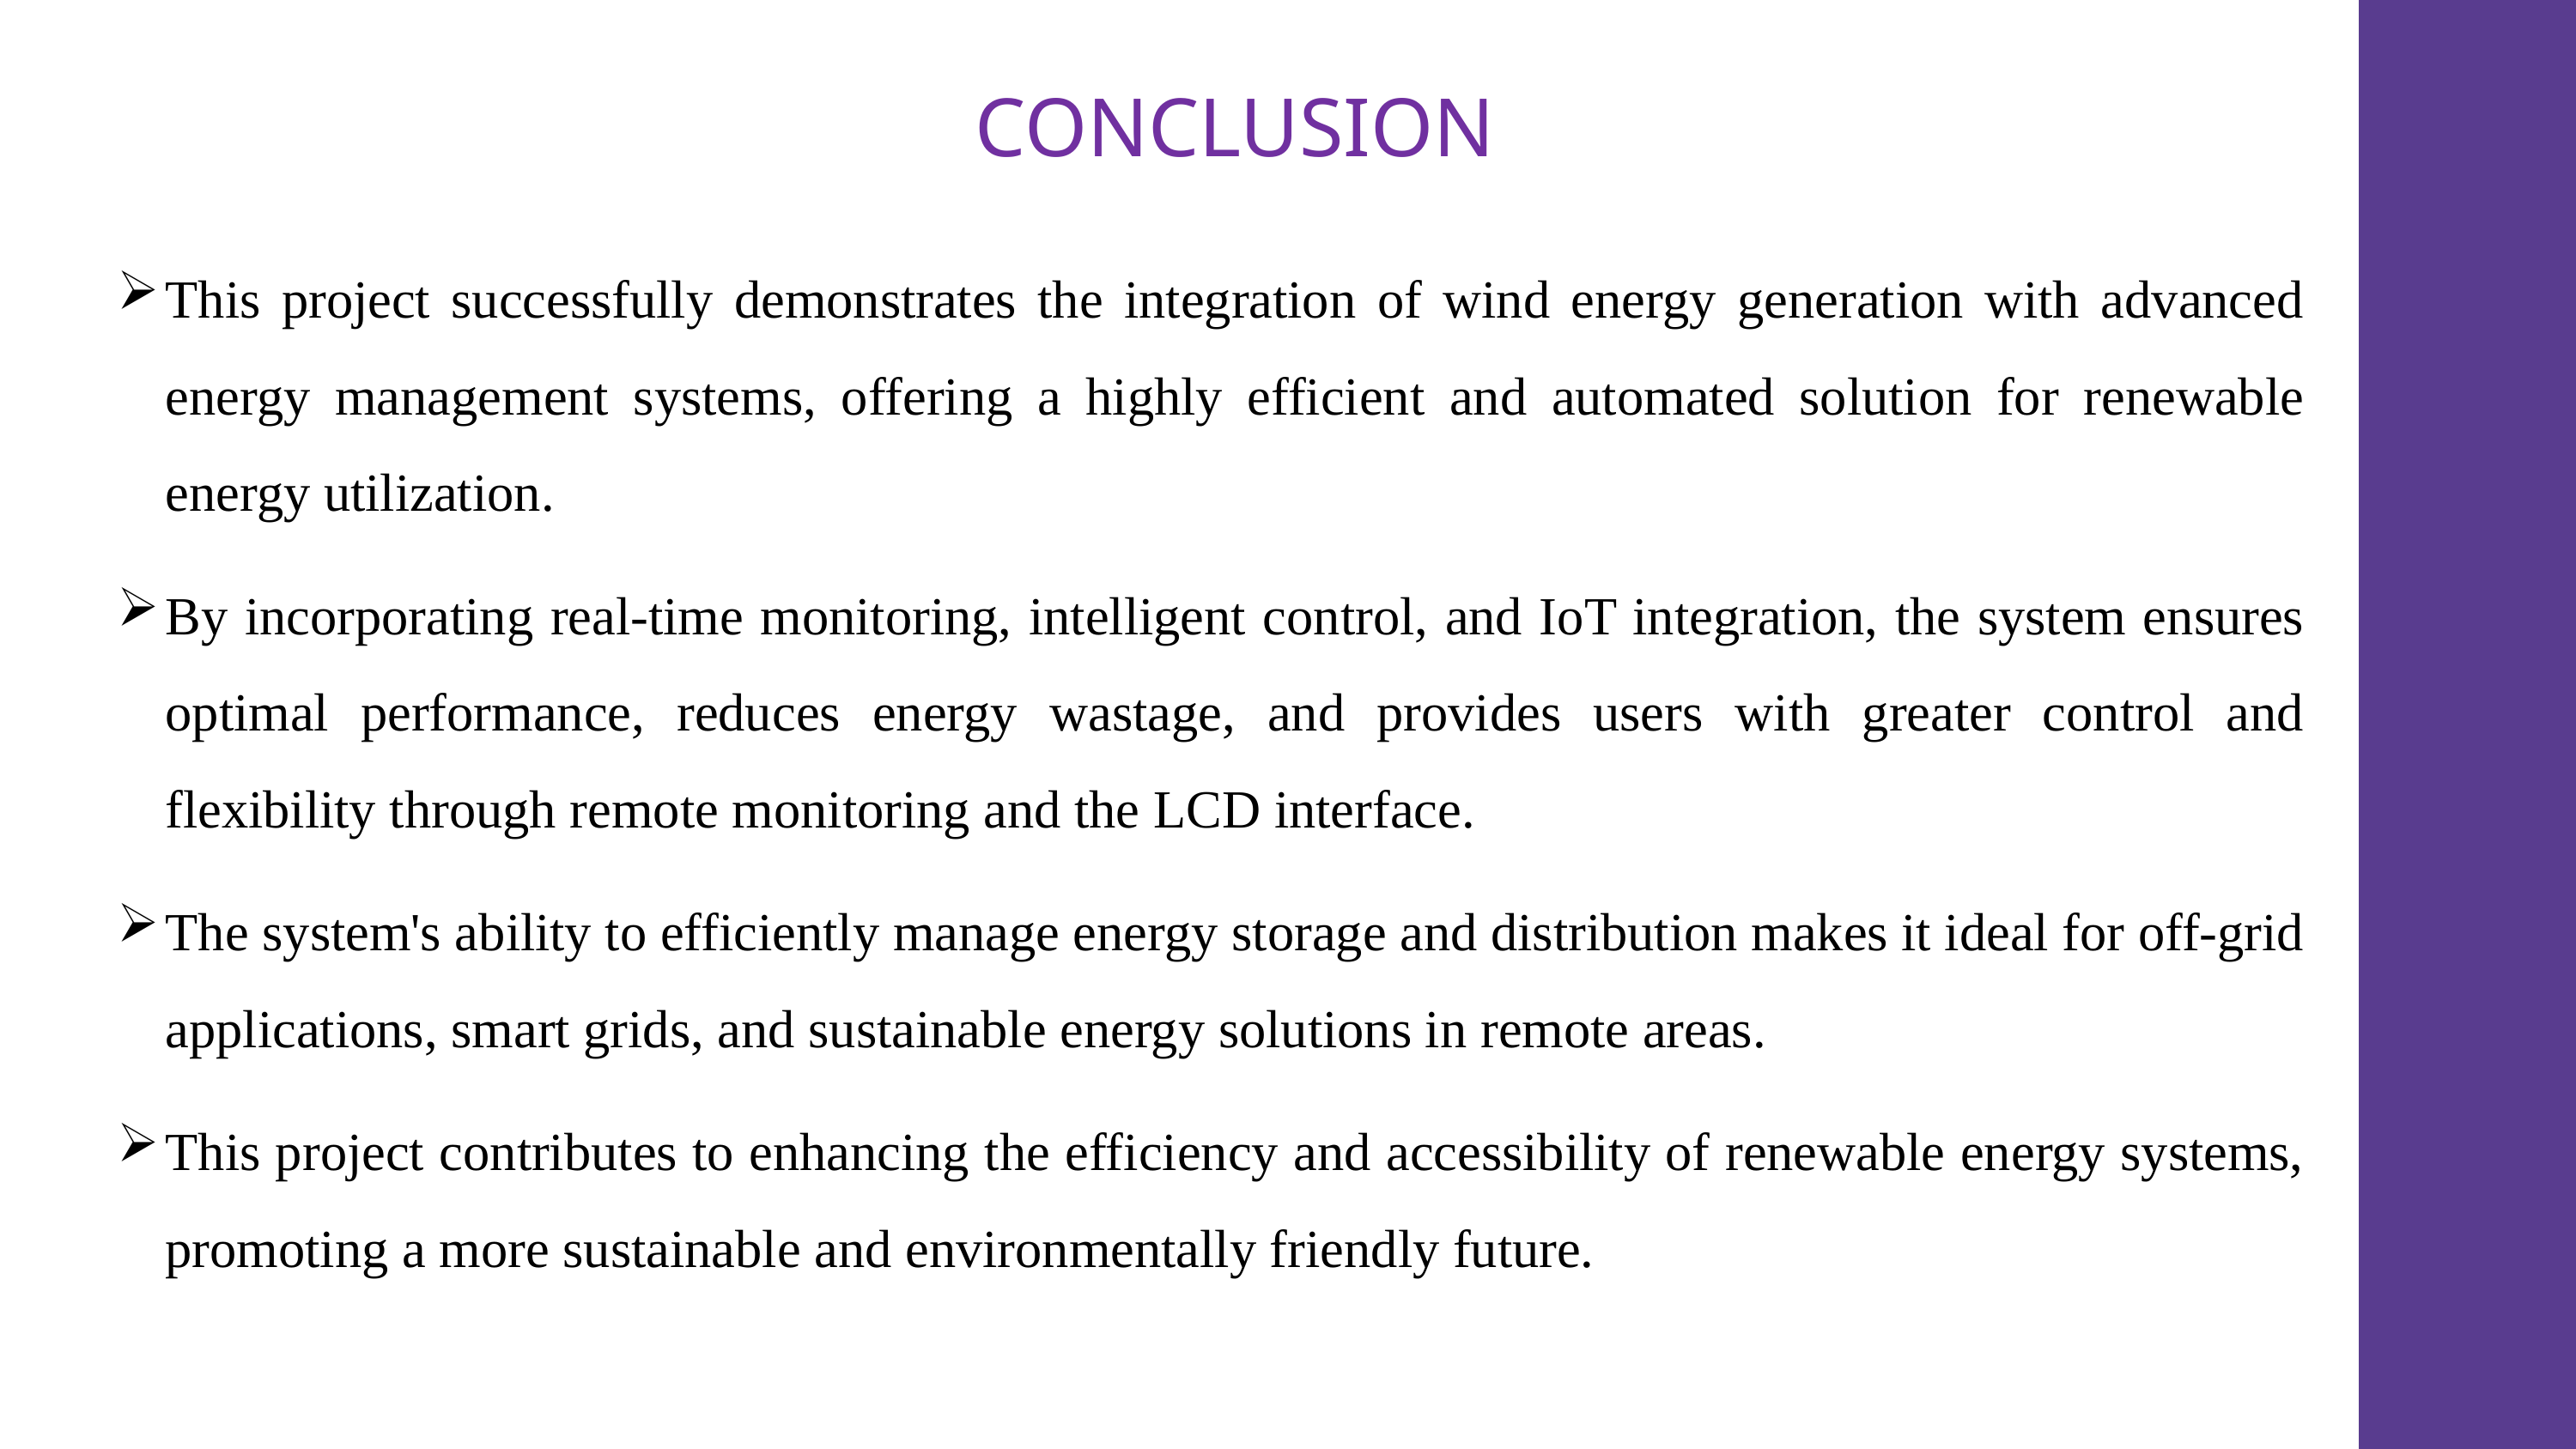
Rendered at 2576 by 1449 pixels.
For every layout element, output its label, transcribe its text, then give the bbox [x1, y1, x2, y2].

title CONCLUSION [43, 58, 2358, 203]
list This project successfully demonstrates the integration of wind energy generation with advanced energy management systems, offering a highly efficient and automated solution for renewable energy utilization. By incorporating real-time monitoring, intelligent control, and IoT integration, the system ensures optimal performance, reduces energy wastage, and provides users with greater control and flexibility through remote monitoring and the LCD interface. The system's ability to efficiently manage energy storage and distribution makes it ideal for off-grid applications, smart grids, and sustainable energy solutions in remote areas. This project contributes to enhancing the efficiency and accessibility of renewable energy systems, promoting a more sustainable and environmentally friendly future. [104, 226, 2318, 1375]
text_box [2358, 0, 2576, 1449]
